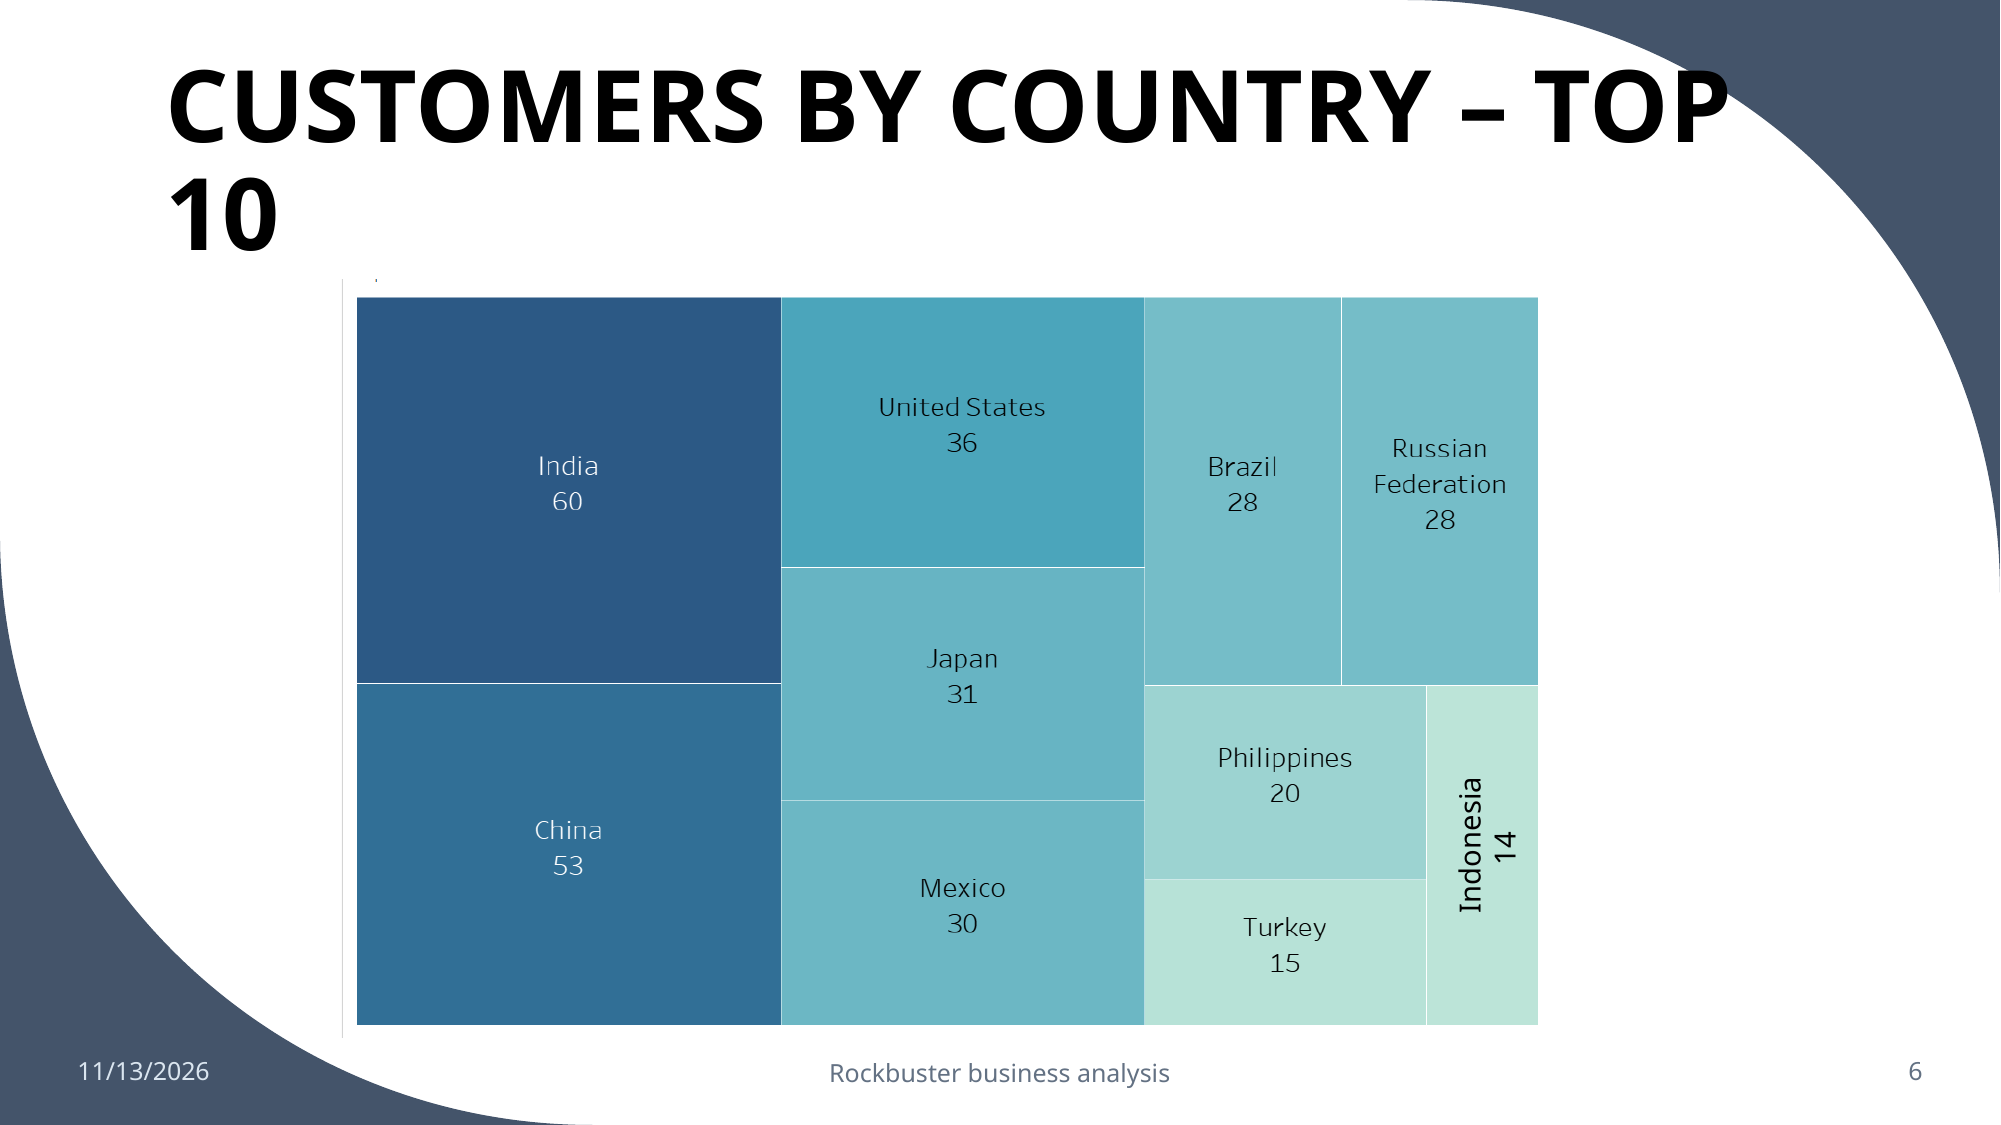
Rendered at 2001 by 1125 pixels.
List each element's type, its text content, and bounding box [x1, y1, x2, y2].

title CUSTOMERS BY COUNTRY – TOP 10 [150, 62, 1755, 280]
footer Rockbuster business analysis [662, 1042, 1338, 1103]
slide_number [62, 1042, 342, 1103]
slide_number 6 [1665, 1042, 1938, 1103]
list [341, 279, 1611, 1038]
